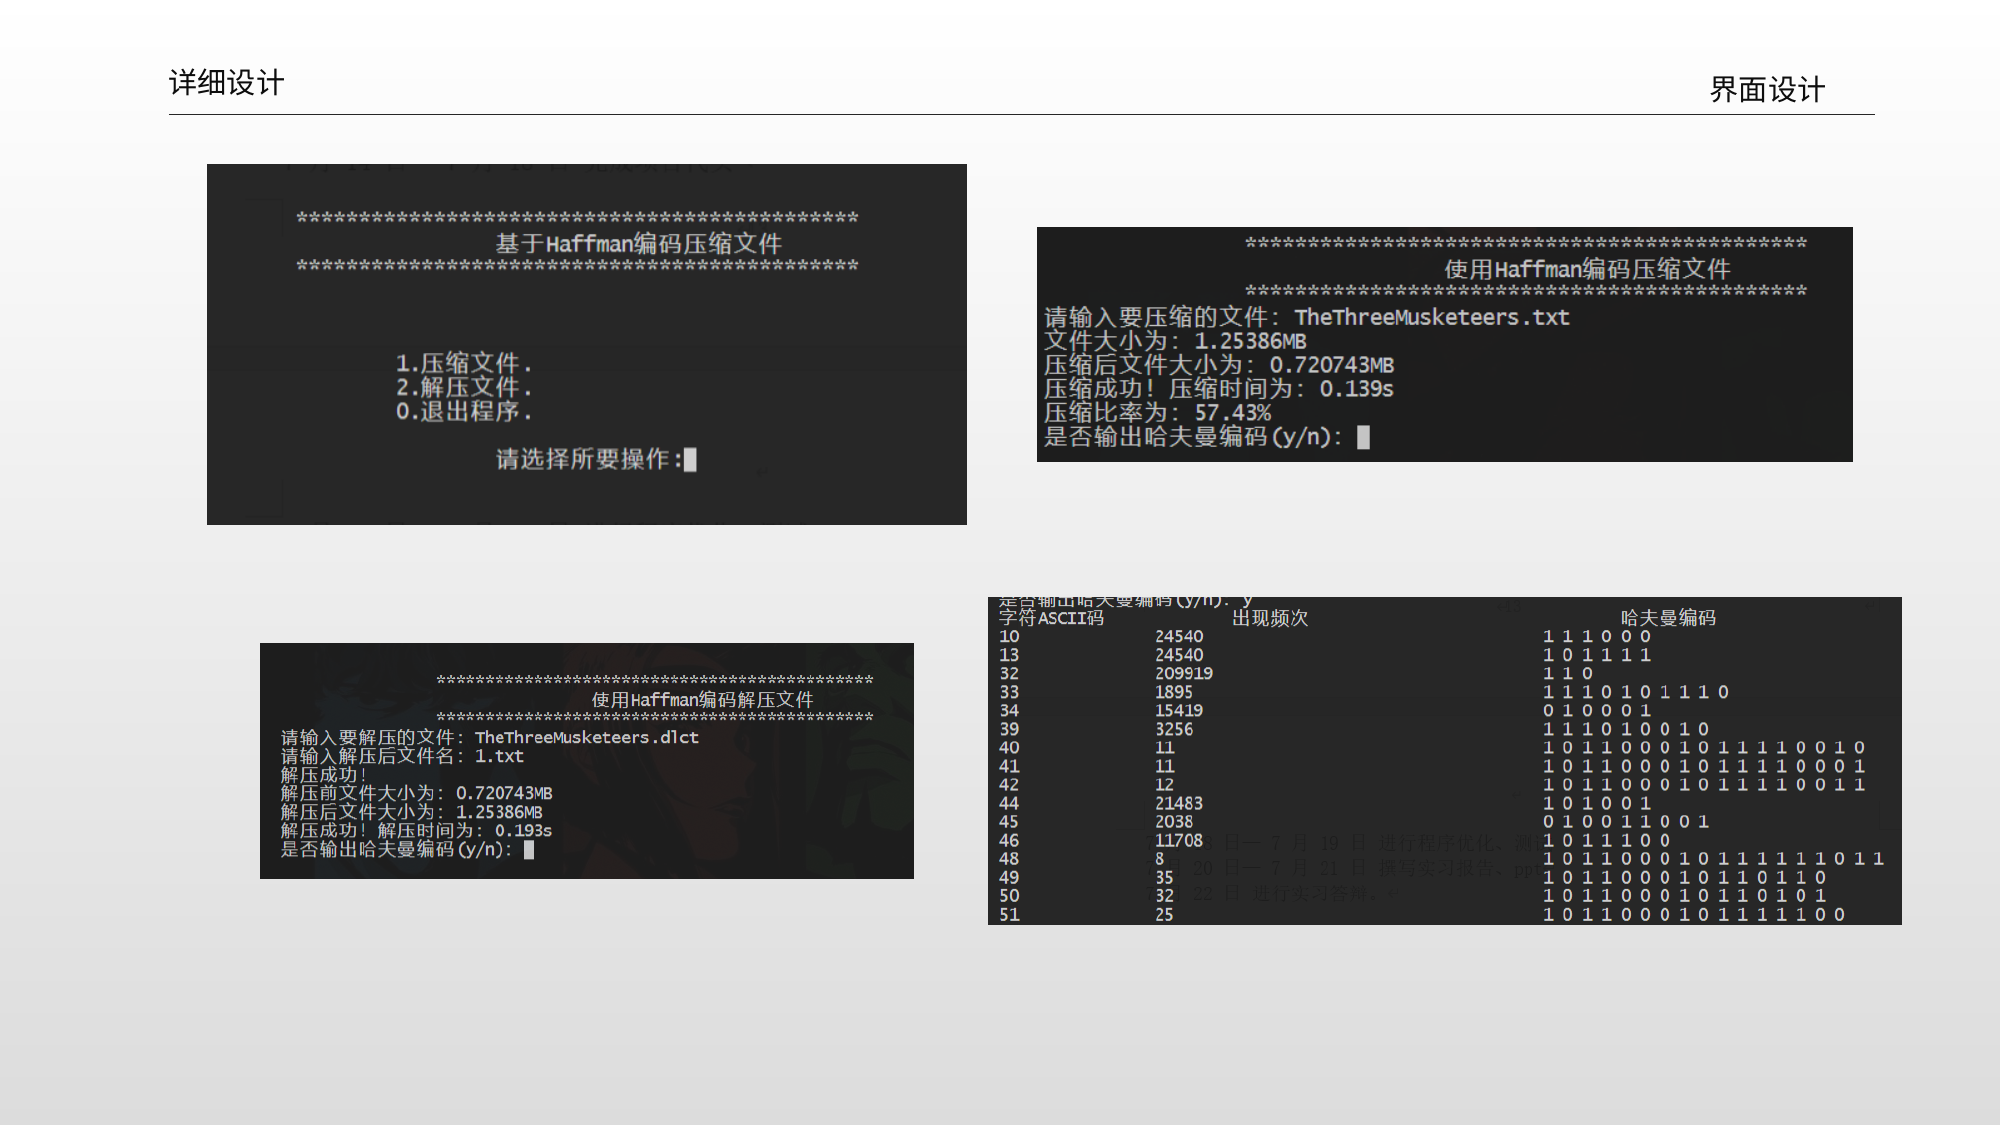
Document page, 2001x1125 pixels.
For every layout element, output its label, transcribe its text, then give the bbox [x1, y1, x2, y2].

picture [1037, 227, 1853, 462]
picture [207, 164, 967, 525]
picture [260, 643, 914, 879]
text_box 界面设计 [1695, 64, 1968, 114]
picture [988, 597, 1902, 925]
text_box 详细设计 [153, 57, 426, 107]
